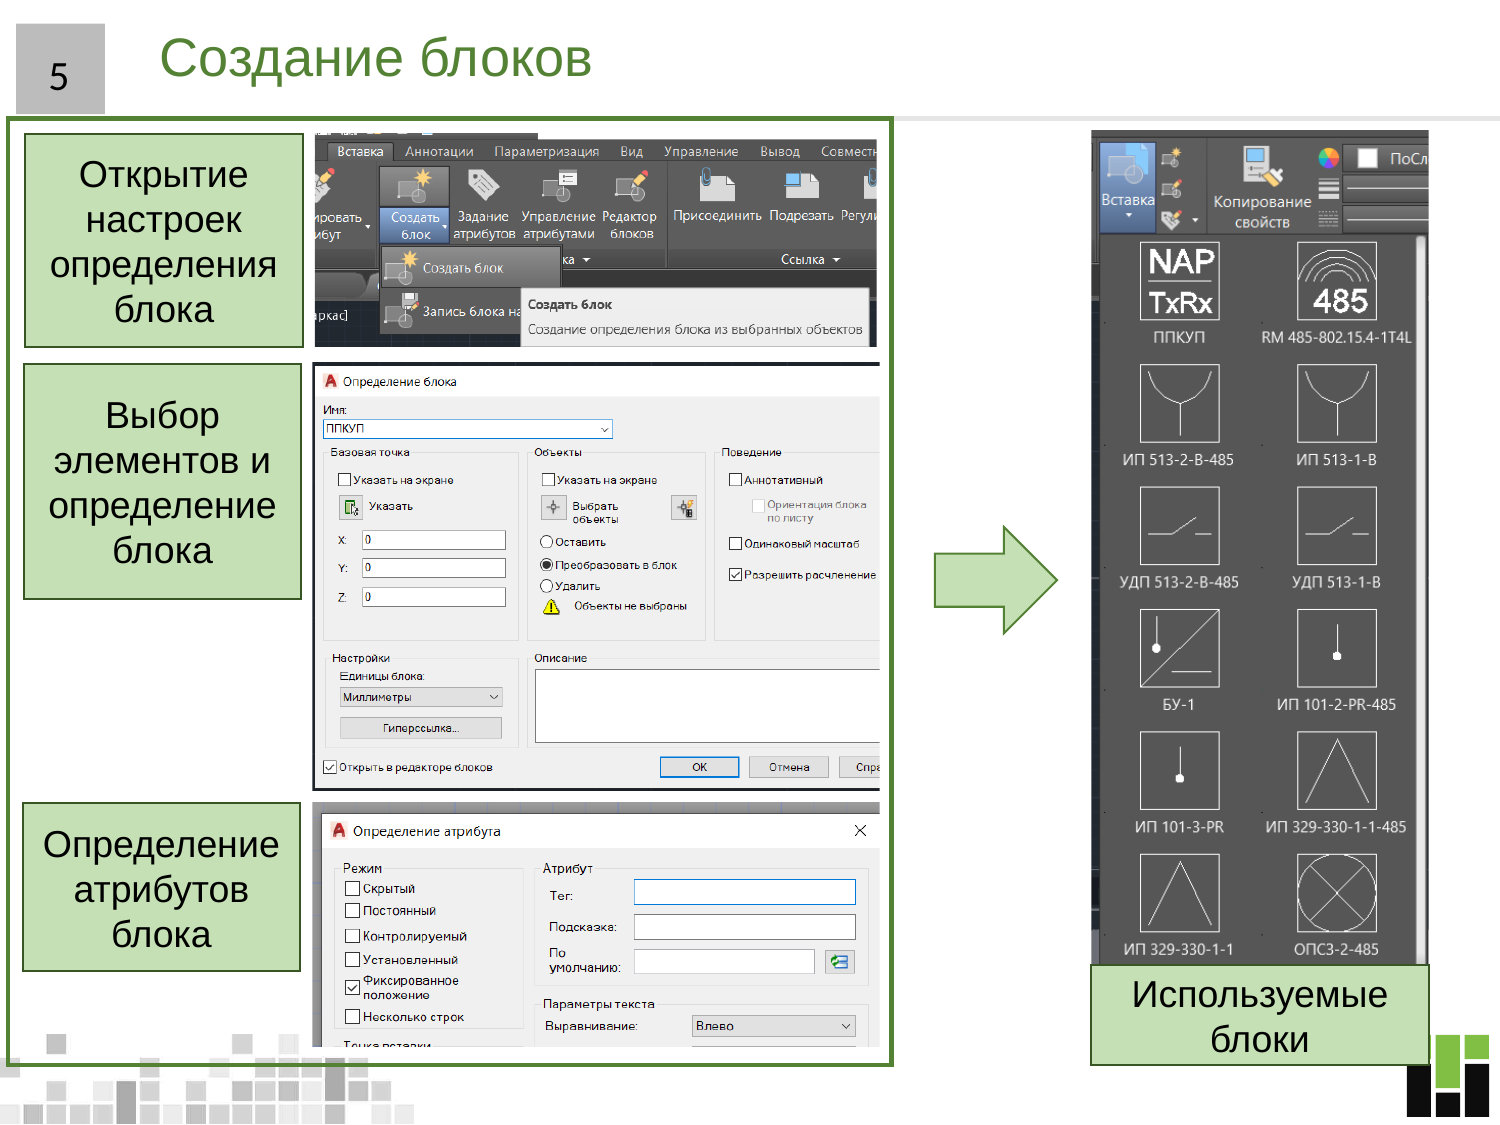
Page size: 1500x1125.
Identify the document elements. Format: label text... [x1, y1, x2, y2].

picture [1091, 129, 1429, 966]
footer [440, 1062, 1344, 1123]
slide_number 5 [16, 35, 102, 113]
picture [312, 362, 880, 791]
title Создание блоков [144, 0, 1500, 119]
text_box Открытие настроек определения блока [24, 133, 304, 348]
text_box Выбор элементов и определение блока [23, 363, 302, 600]
picture [314, 133, 877, 347]
text_box Используемые блоки [1090, 964, 1430, 1066]
picture [0, 1034, 414, 1124]
text_box Определение атрибутов блока [22, 802, 301, 972]
text_box [7, 117, 893, 1066]
picture [312, 802, 880, 1047]
text_box [933, 524, 1059, 636]
